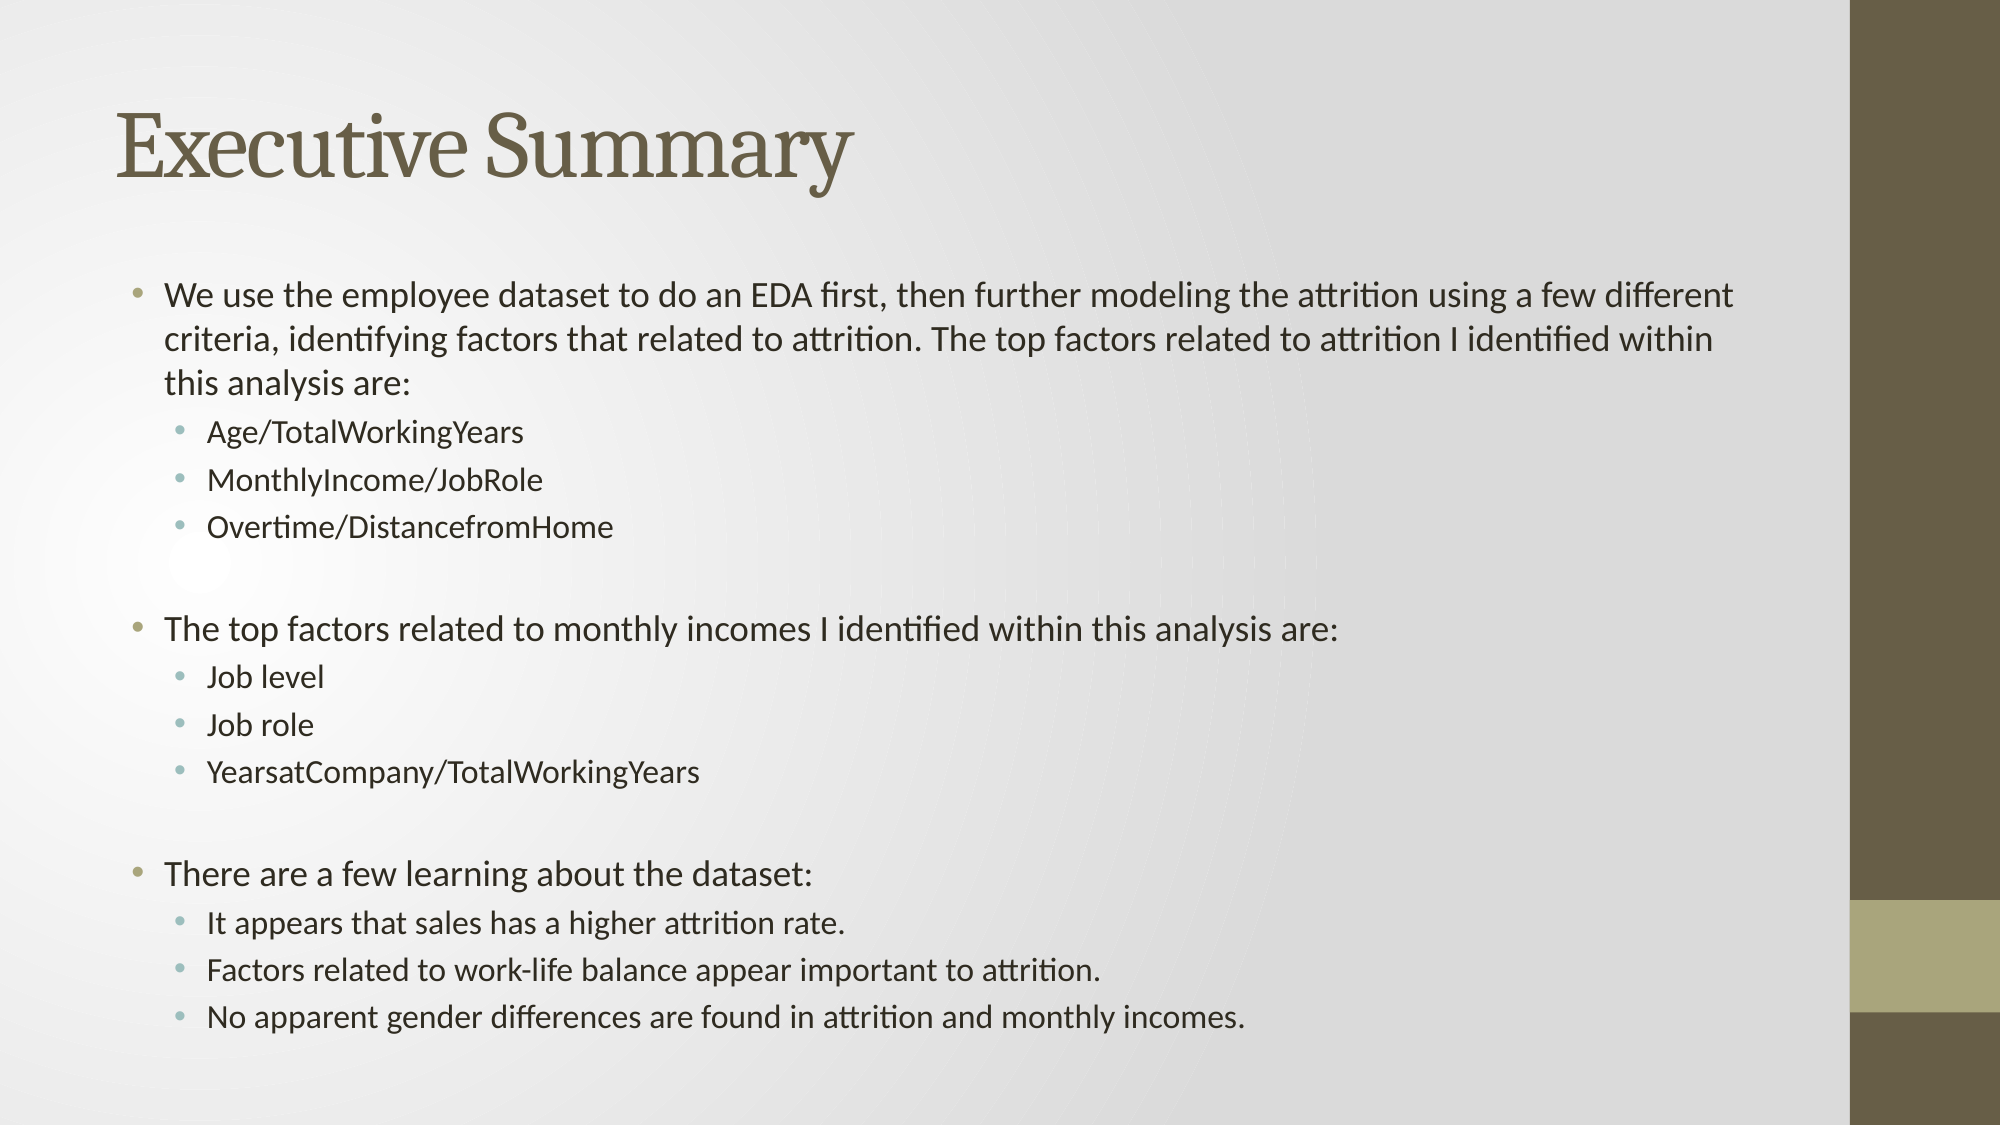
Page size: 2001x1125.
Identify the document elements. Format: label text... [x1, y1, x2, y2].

list We use the employee dataset to do an EDA first, then further modeling the attrition using a few different criteria, identifying factors that related to attrition. The top factors related to attrition I identified within this analysis are: Age/TotalWorkingYears MonthlyIncome/JobRole Overtime/DistancefromHome The top factors related to monthly incomes I identified within this analysis are: Job level Job role YearsatCompany/TotalWorkingYears There are a few learning about the dataset: It appears that sales has a higher attrition rate. Factors related to work-life balance appear important to attrition. No apparent gender differences are found in attrition and monthly incomes. [99, 262, 1767, 1050]
title Executive Summary [99, 45, 1767, 233]
